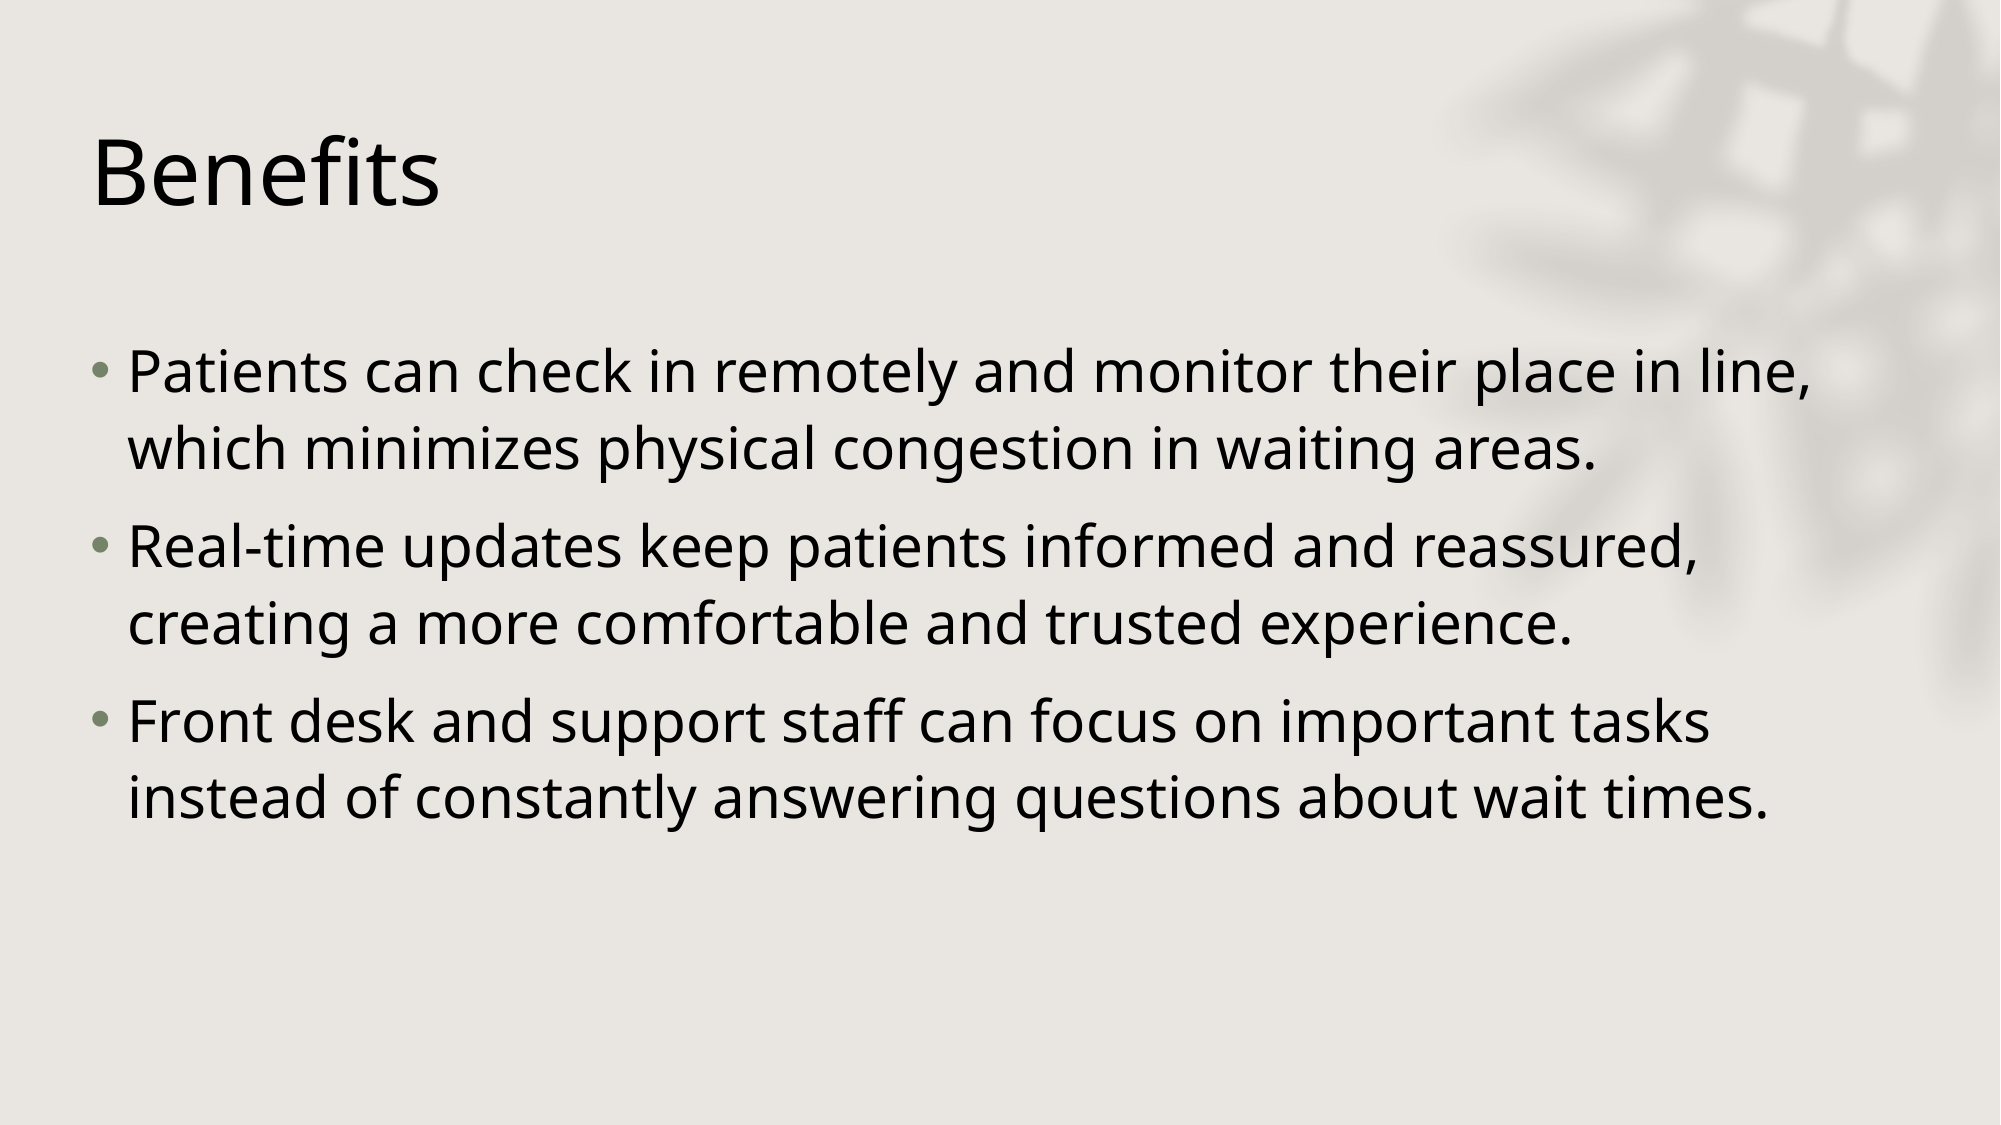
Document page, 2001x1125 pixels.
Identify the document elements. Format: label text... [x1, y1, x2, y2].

title Benefits [75, 60, 1863, 278]
list Patients can check in remotely and monitor their place in line, which minimizes physical congestion in waiting areas. Real-time updates keep patients informed and reassured, creating a more comfortable and trusted experience. Front desk and support staff can focus on important tasks instead of constantly answering questions about wait times. [75, 319, 1925, 1009]
